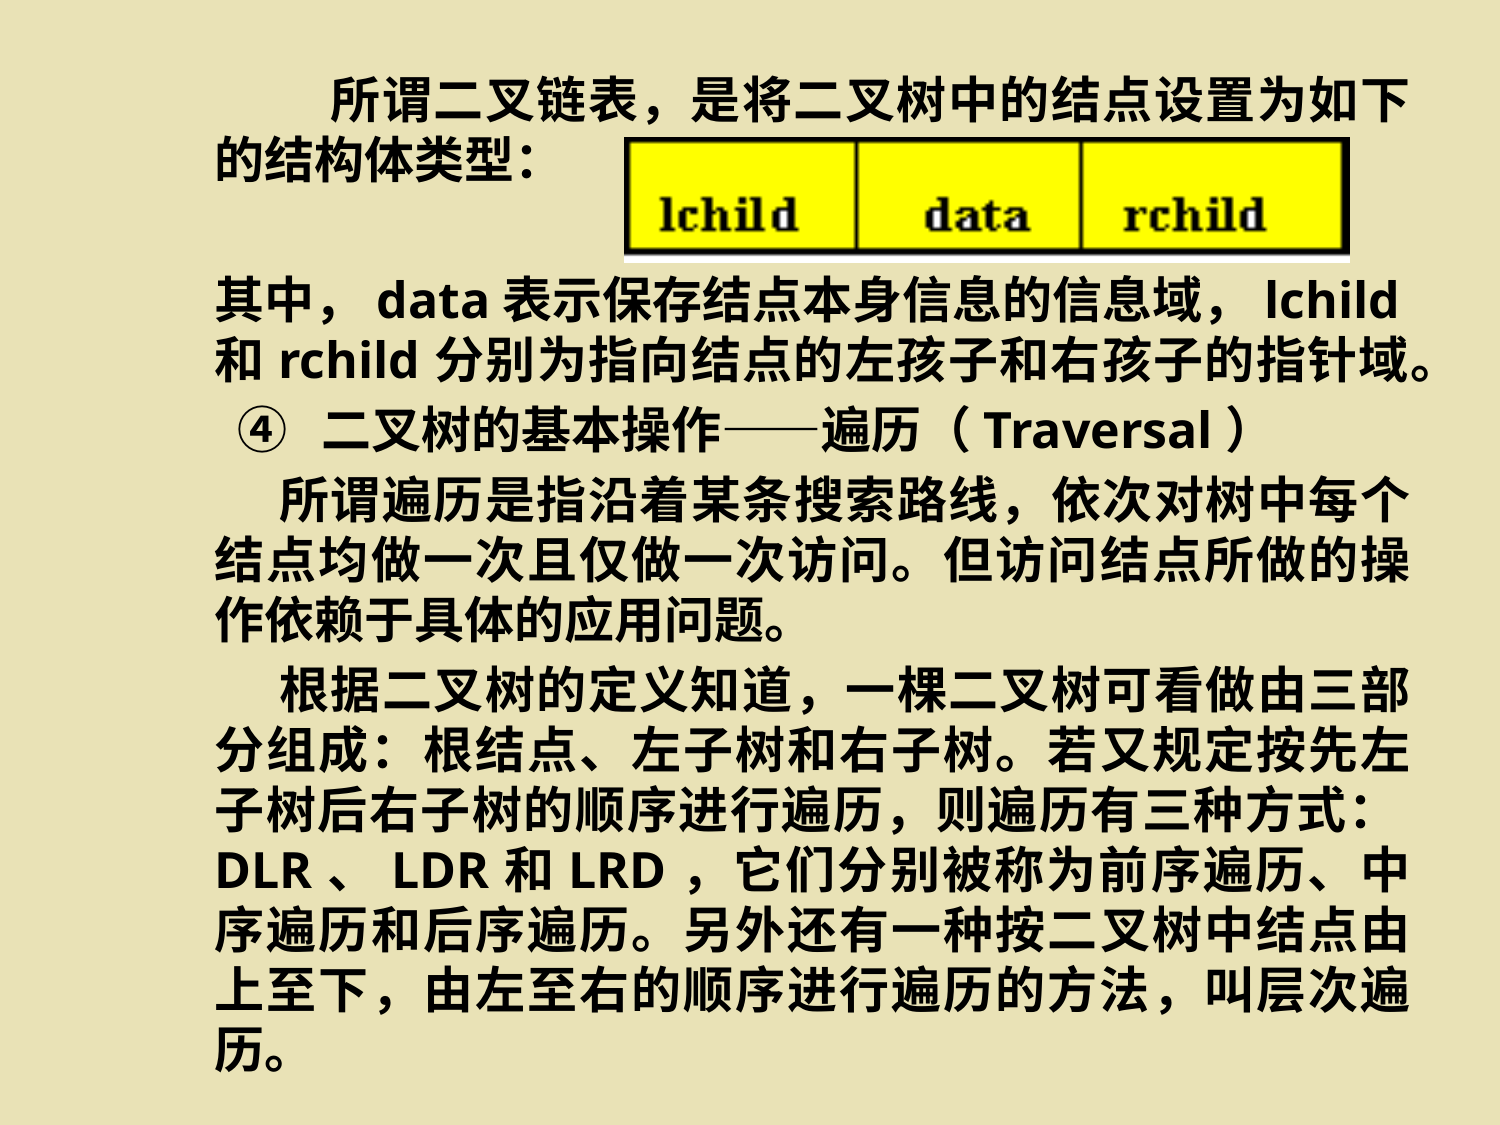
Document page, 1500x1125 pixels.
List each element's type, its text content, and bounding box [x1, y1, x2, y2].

text_box 所谓二叉链表，是将二叉树中的结点设置为如下的结构体类型： 其中，data表示保存结点本身信息的信息域，lchild和rchild分别为指向结点的左孩子和右孩子的指针域。 ④ 二叉树的基本操作——遍历（Traversal） 所谓遍历是指沿着某条搜索路线，依次对树中每个结点均做一次且仅做一次访问。但访问结点所做的操作依赖于具体的应用问题。 根据二叉树的定义知道，一棵二叉树可看做由三部分组成：根结点、左子树和右子树。若又规定按先左子树后右子树的顺序进行遍历，则遍历有三种方式：DLR、LDR和LRD，它们分别被称为前序遍历、中序遍历和后序遍历。另外还有一种按二叉树中结点由上至下，由左至右的顺序进行遍历的方法，叫层次遍历。 [200, 60, 1425, 1125]
picture [624, 137, 1350, 263]
